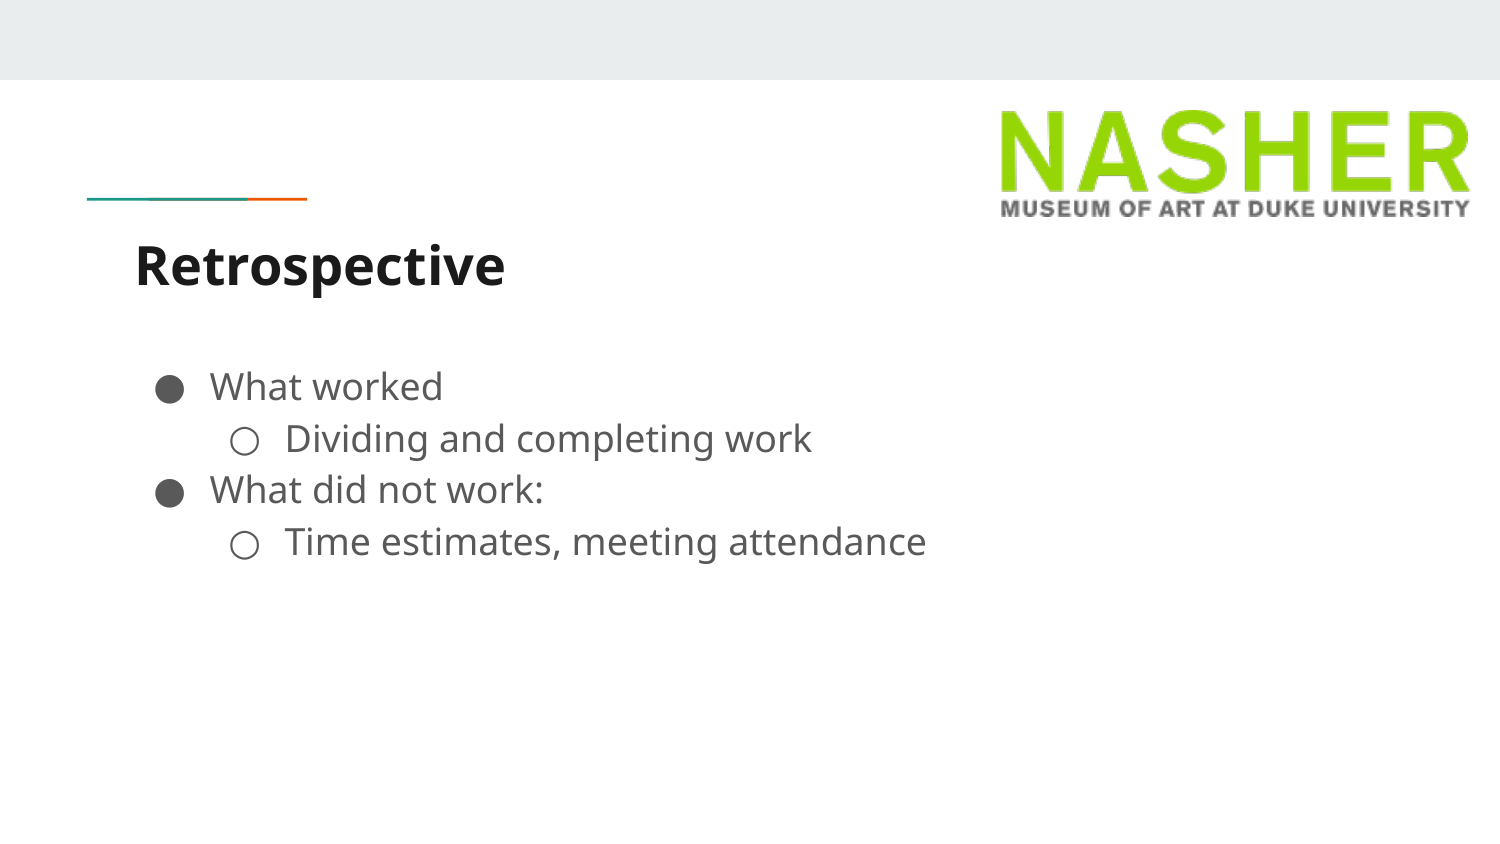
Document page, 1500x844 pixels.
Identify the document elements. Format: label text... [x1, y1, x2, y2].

list What worked Dividing and completing work What did not work: Time estimates, meeting attendance [119, 341, 1381, 712]
picture [1001, 109, 1471, 217]
title Retrospective [119, 216, 1381, 305]
